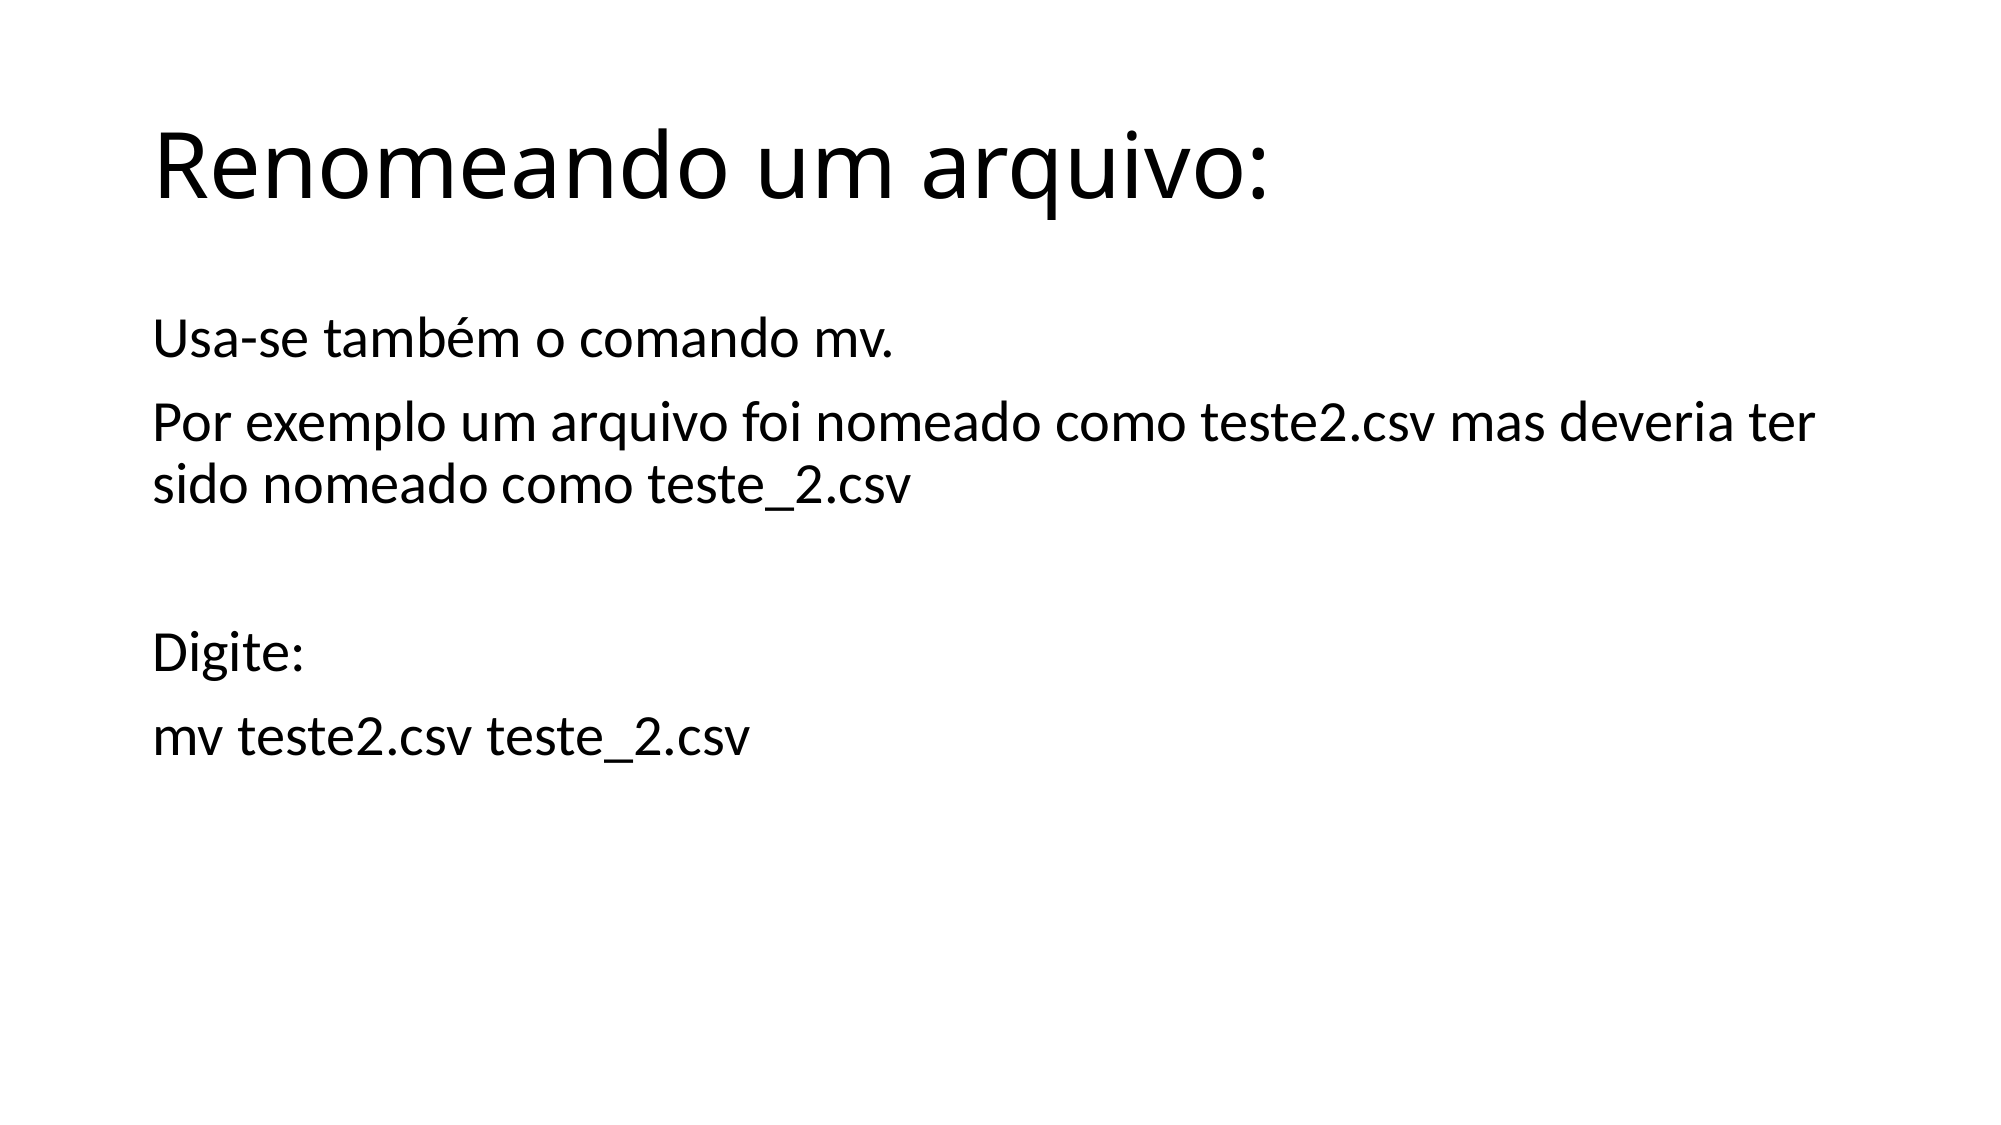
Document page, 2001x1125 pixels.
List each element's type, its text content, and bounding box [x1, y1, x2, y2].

title Renomeando um arquivo: [137, 59, 1863, 278]
list Usa-se também o comando mv. Por exemplo um arquivo foi nomeado como teste2.csv mas deveria ter sido nomeado como teste_2.csv Digite: mv teste2.csv teste_2.csv [137, 299, 1863, 1014]
